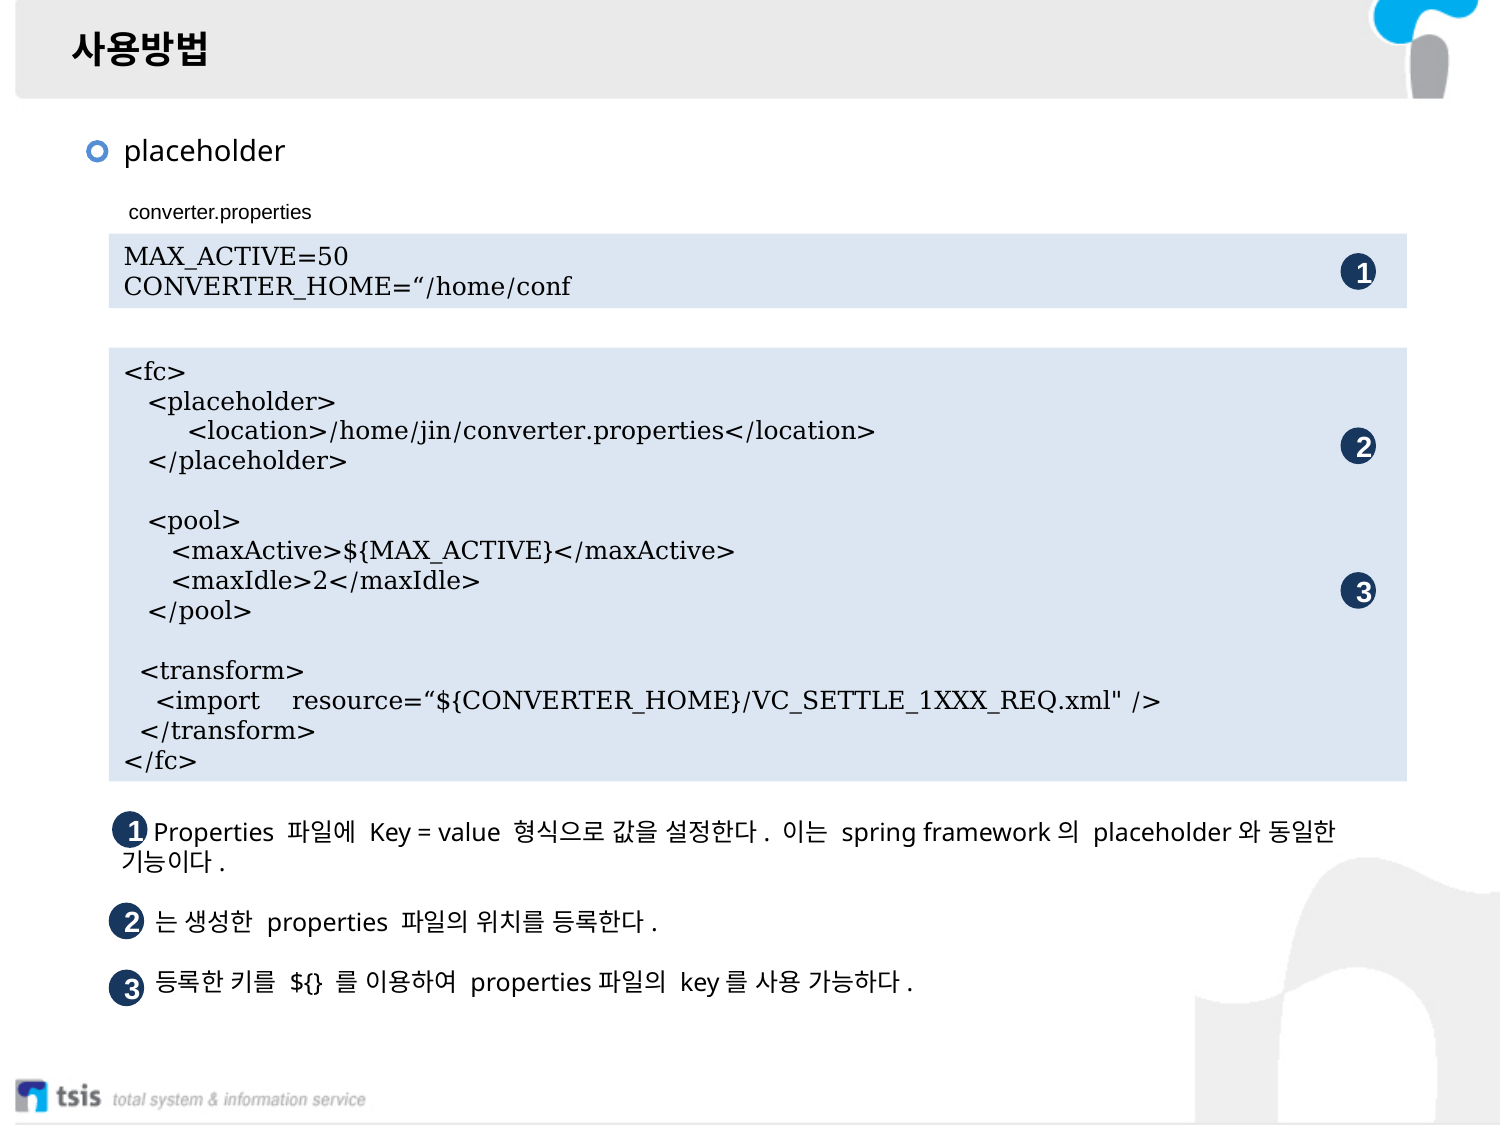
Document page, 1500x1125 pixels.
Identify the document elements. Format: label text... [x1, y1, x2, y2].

text_box 1 [1338, 251, 1379, 292]
text_box 사용방법 [57, 19, 1407, 79]
text_box 3 [106, 967, 147, 1009]
text_box Properties 파일에 Key = value 형식으로 값을 설정한다. 이는 spring framework의 placeholder와 동일한 기능이다. 는 생성한 properties 파일의 위치를 등록한다. 등록한 키를 ${} 를 이용하여 properties파일의 key를 사용 가능하다. [106, 809, 1407, 1004]
text_box <fc> <placeholder> <location>/home/jin/converter.properties</location> </placeholder> <pool> <maxActive>${MAX_ACTIVE}</maxActive> <maxIdle>2</maxIdle> </pool> <transform> <import resource=“${CONVERTER_HOME}/VC_SETTLE_1XXX_REQ.xml" /> </transform> </fc> [108, 347, 1407, 782]
text_box placeholder [108, 124, 1459, 175]
text_box 3 [1338, 570, 1379, 611]
text_box [86, 140, 108, 163]
text_box 2 [1338, 425, 1379, 467]
text_box 1 [110, 809, 150, 850]
text_box MAX_ACTIVE=50 CONVERTER_HOME=“/home/conf [108, 233, 1407, 309]
text_box 2 [106, 900, 147, 942]
text_box converter.properties [113, 191, 327, 232]
picture [0, 0, 1500, 1125]
